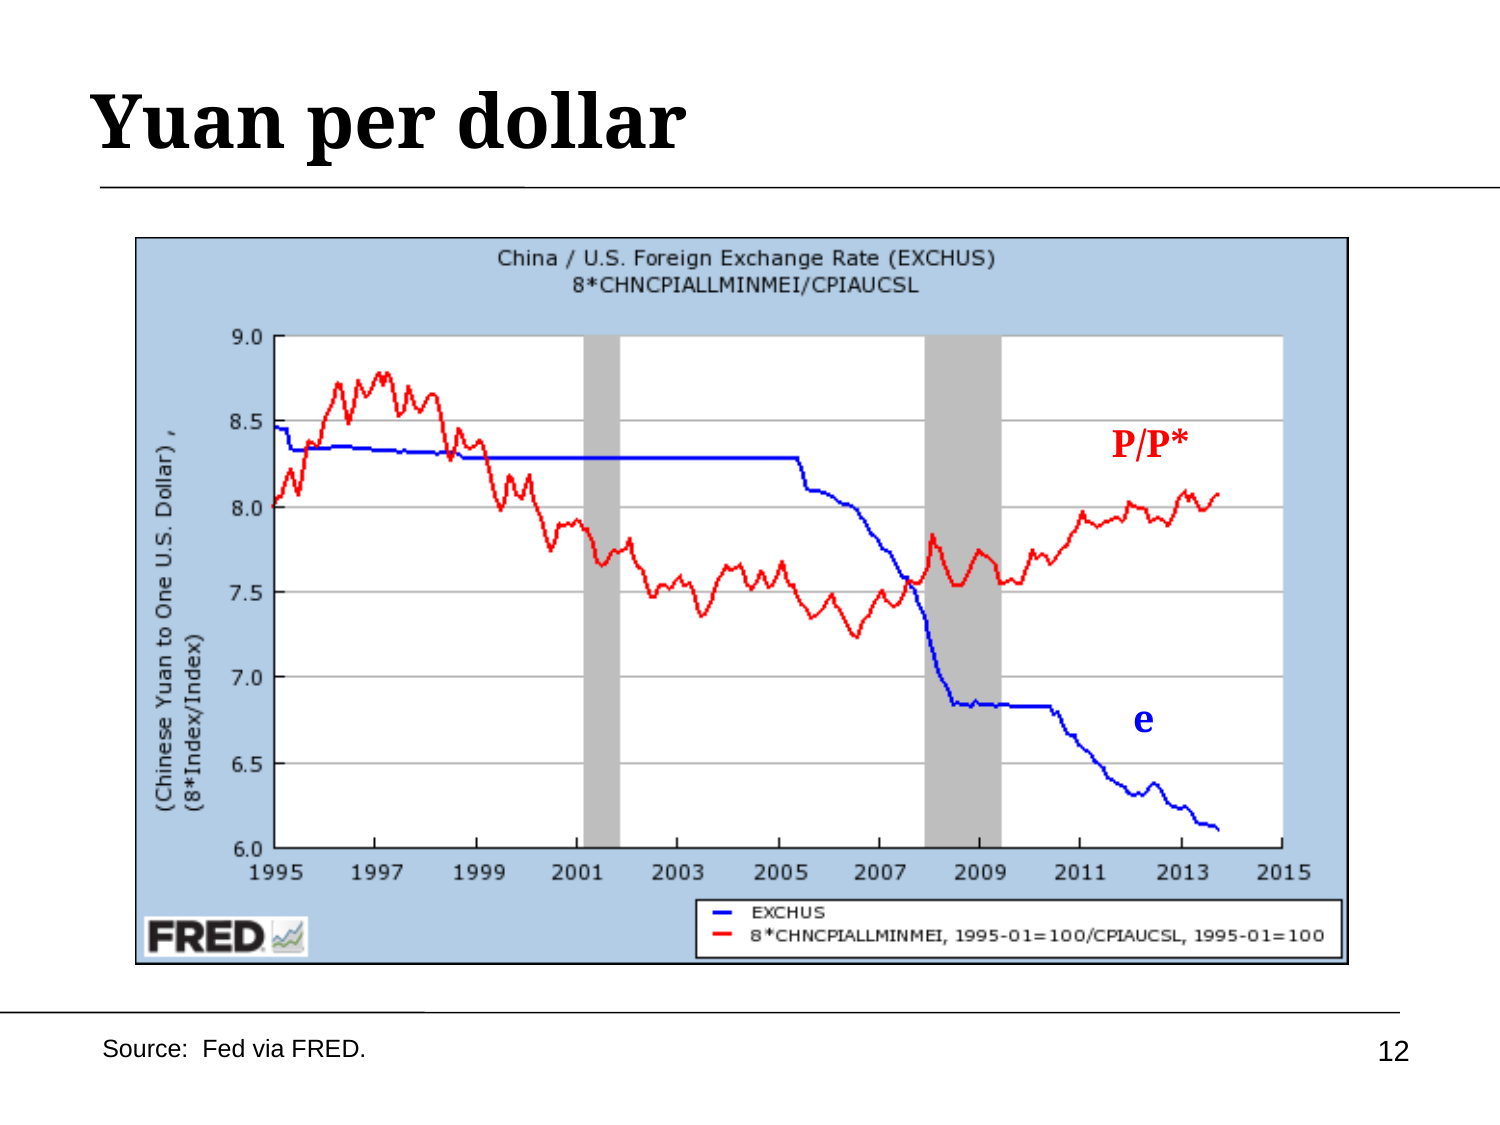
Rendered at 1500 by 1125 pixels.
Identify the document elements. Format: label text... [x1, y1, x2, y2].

text_box Source: Fed via FRED. [87, 1025, 588, 1070]
slide_number 12 [1074, 1024, 1426, 1103]
picture [135, 237, 1349, 966]
title Yuan per dollar [74, 49, 1426, 188]
